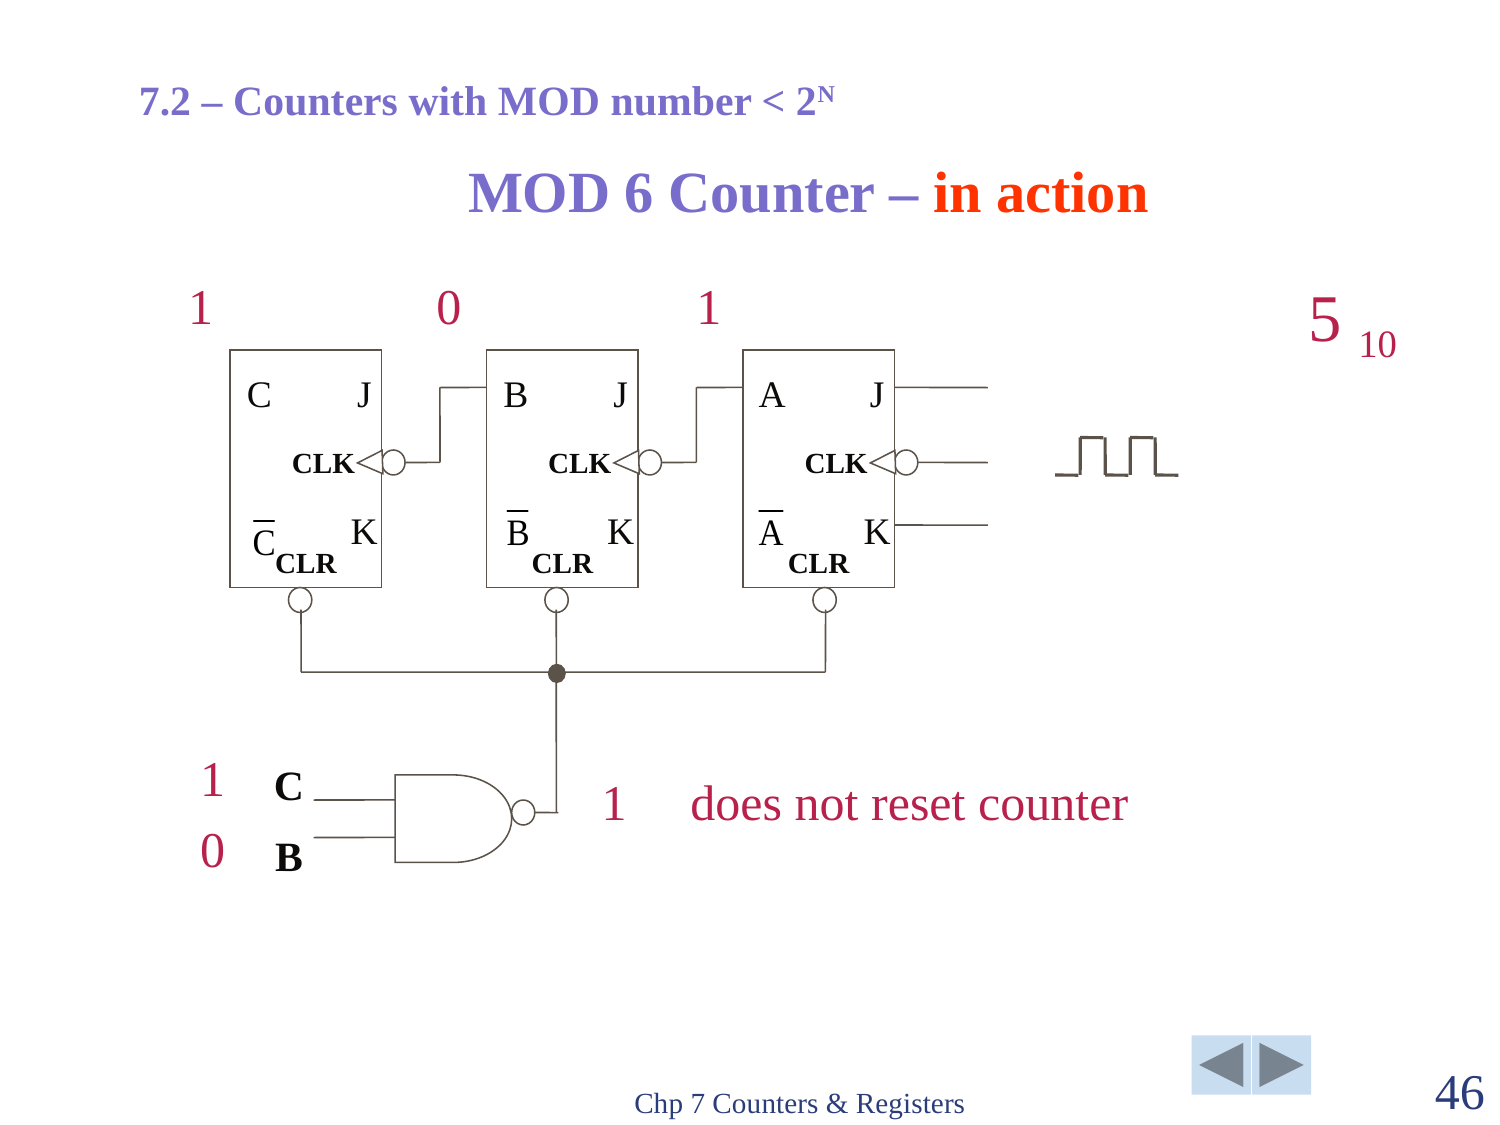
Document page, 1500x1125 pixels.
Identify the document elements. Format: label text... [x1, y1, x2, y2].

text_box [253, 751, 325, 888]
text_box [229, 349, 988, 613]
footer Chp 7 Counters & Registers [562, 1051, 1038, 1125]
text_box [313, 691, 559, 863]
text_box 1 [171, 267, 231, 342]
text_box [300, 609, 826, 683]
title MOD 6 Counter – in action [170, 155, 1447, 232]
text_box 1 [183, 739, 243, 815]
text_box 0 [419, 267, 479, 342]
text_box 1 [679, 267, 739, 342]
text_box 0 [183, 815, 243, 886]
slide_number 46 [1349, 1051, 1500, 1125]
text_box 1 [584, 763, 643, 838]
text_box 5 10 [1269, 267, 1436, 373]
text_box 7.2 – Counters with MOD number < 2N [123, 66, 963, 132]
text_box does not reset counter [643, 763, 1176, 838]
